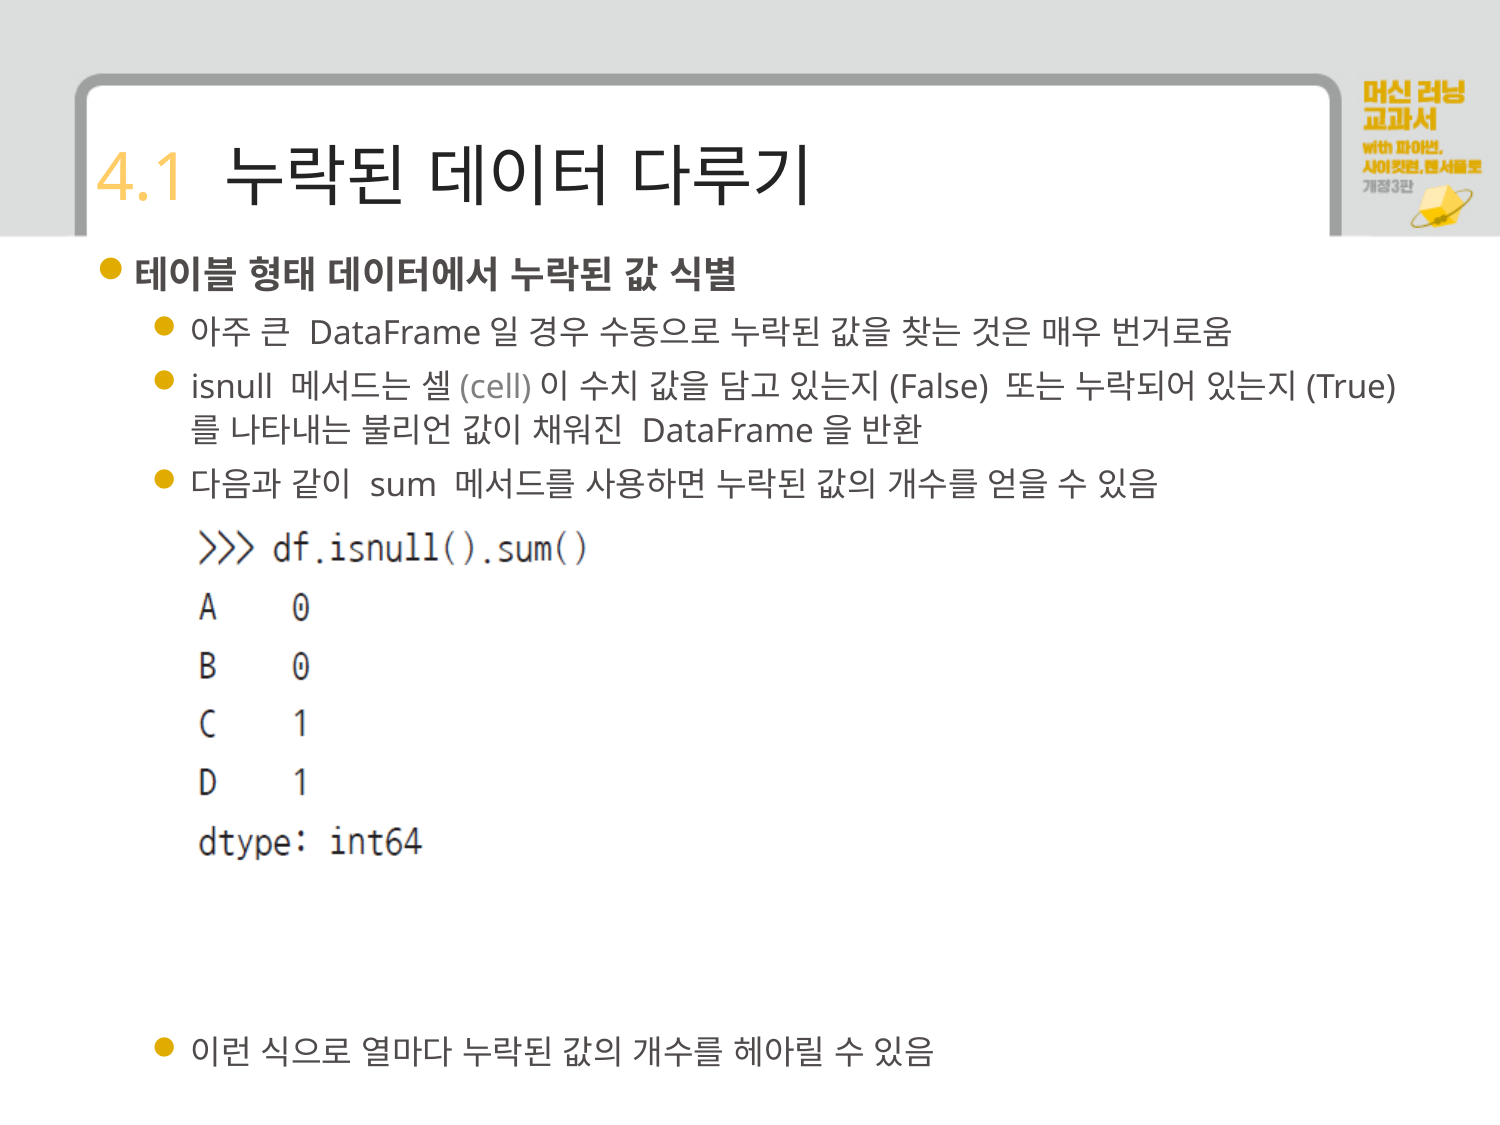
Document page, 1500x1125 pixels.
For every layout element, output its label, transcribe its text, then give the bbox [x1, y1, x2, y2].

title 4.1 누락된 데이터 다루기 [81, 90, 1412, 222]
list 테이블 형태 데이터에서 누락된 값 식별 아주 큰 DataFrame일 경우 수동으로 누락된 값을 찾는 것은 매우 번거로움 isnull 메서드는 셀(cell)이 수치 값을 담고 있는지(False) 또는 누락되어 있는지(True)를 나타내는 불리언 값이 채워진 DataFrame을 반환 다음과 같이 sum 메서드를 사용하면 누락된 값의 개수를 얻을 수 있음 이런 식으로 열마다 누락된 값의 개수를 헤아릴 수 있음 [81, 239, 1412, 1054]
picture [0, 0, 1500, 1125]
